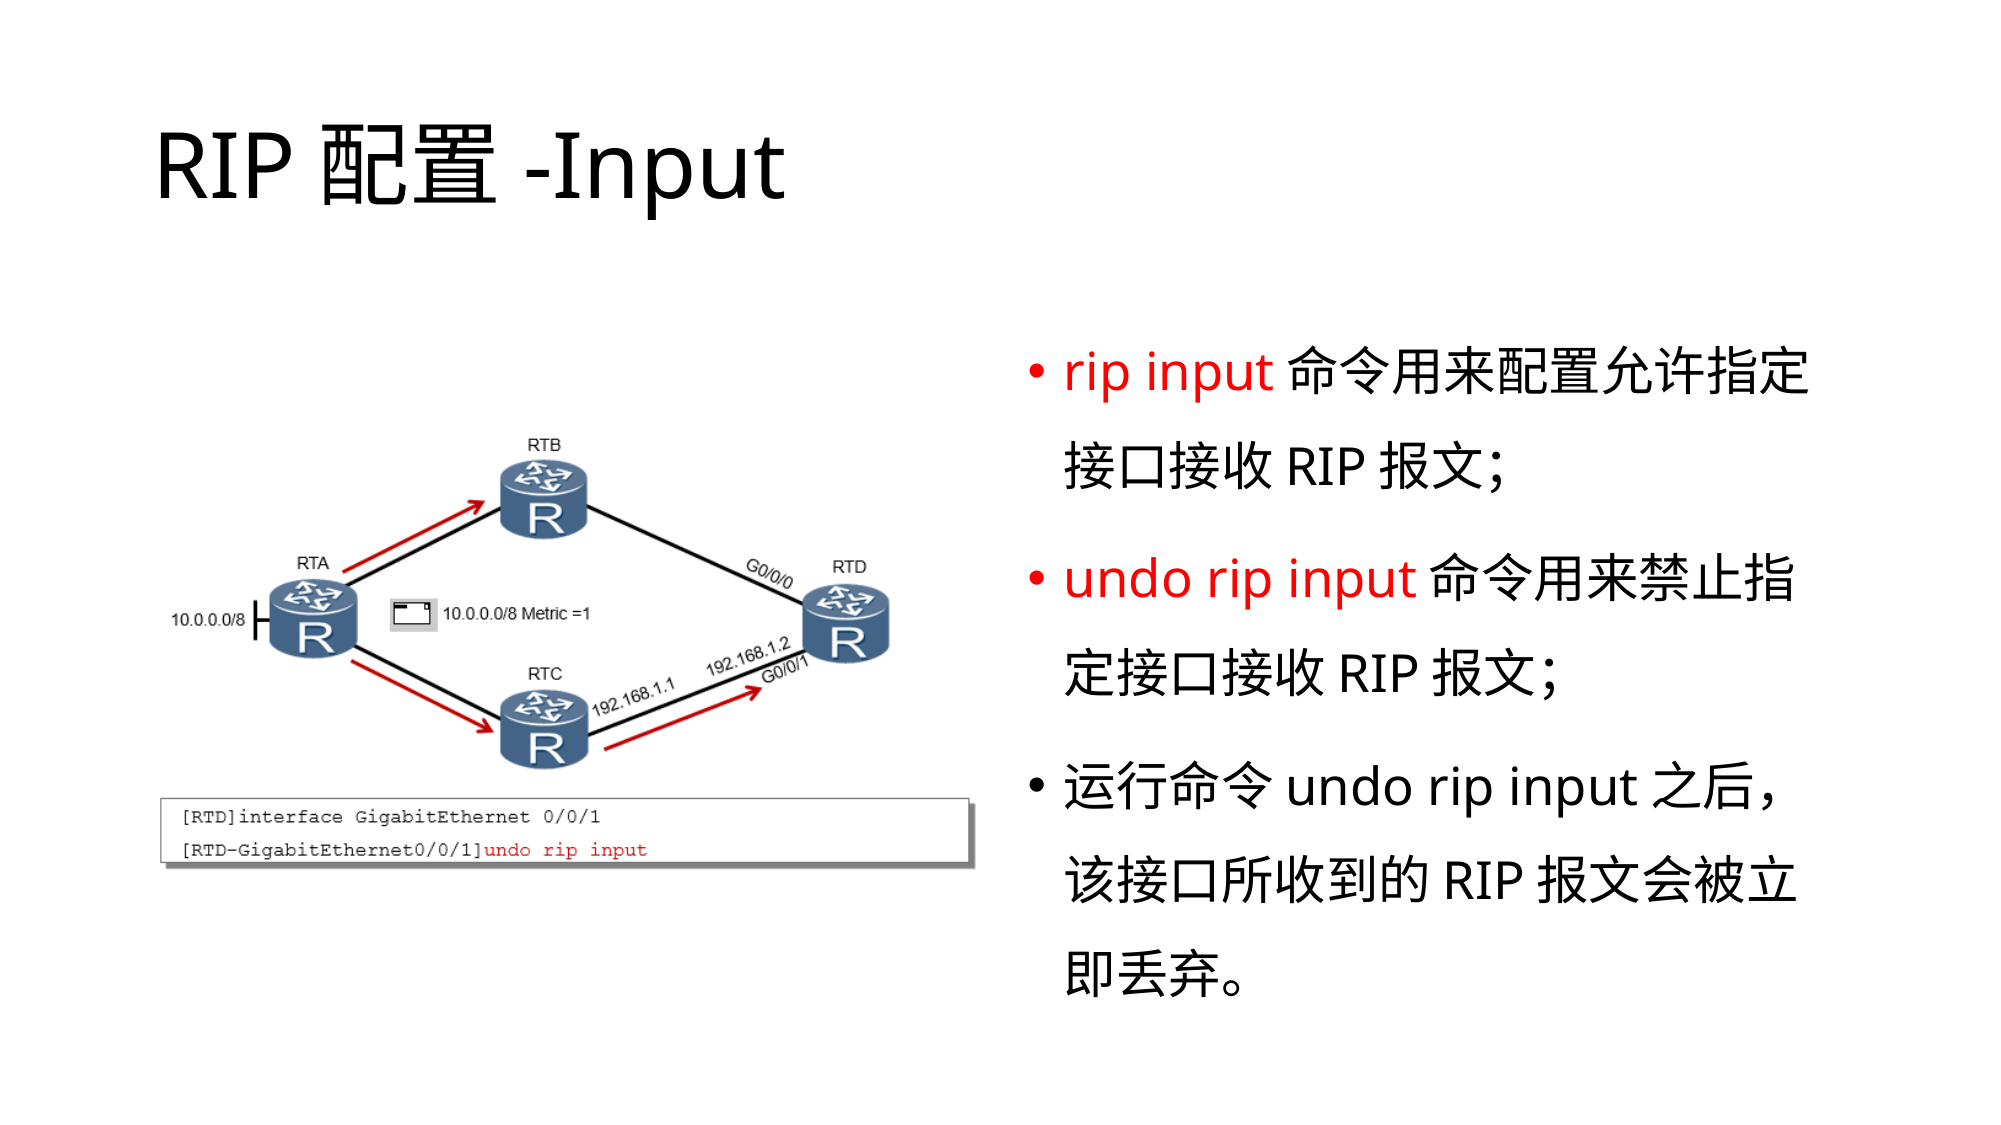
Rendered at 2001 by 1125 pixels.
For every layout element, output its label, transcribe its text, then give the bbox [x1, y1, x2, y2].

list rip input命令用来配置允许指定接口接收RIP报文； undo rip input命令用来禁止指定接口接收RIP报文； 运行命令undo rip input之后，该接口所收到的RIP报文会被立即丢弃。 [1012, 299, 1863, 1014]
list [137, 424, 988, 889]
title RIP配置-Input [137, 59, 1863, 278]
